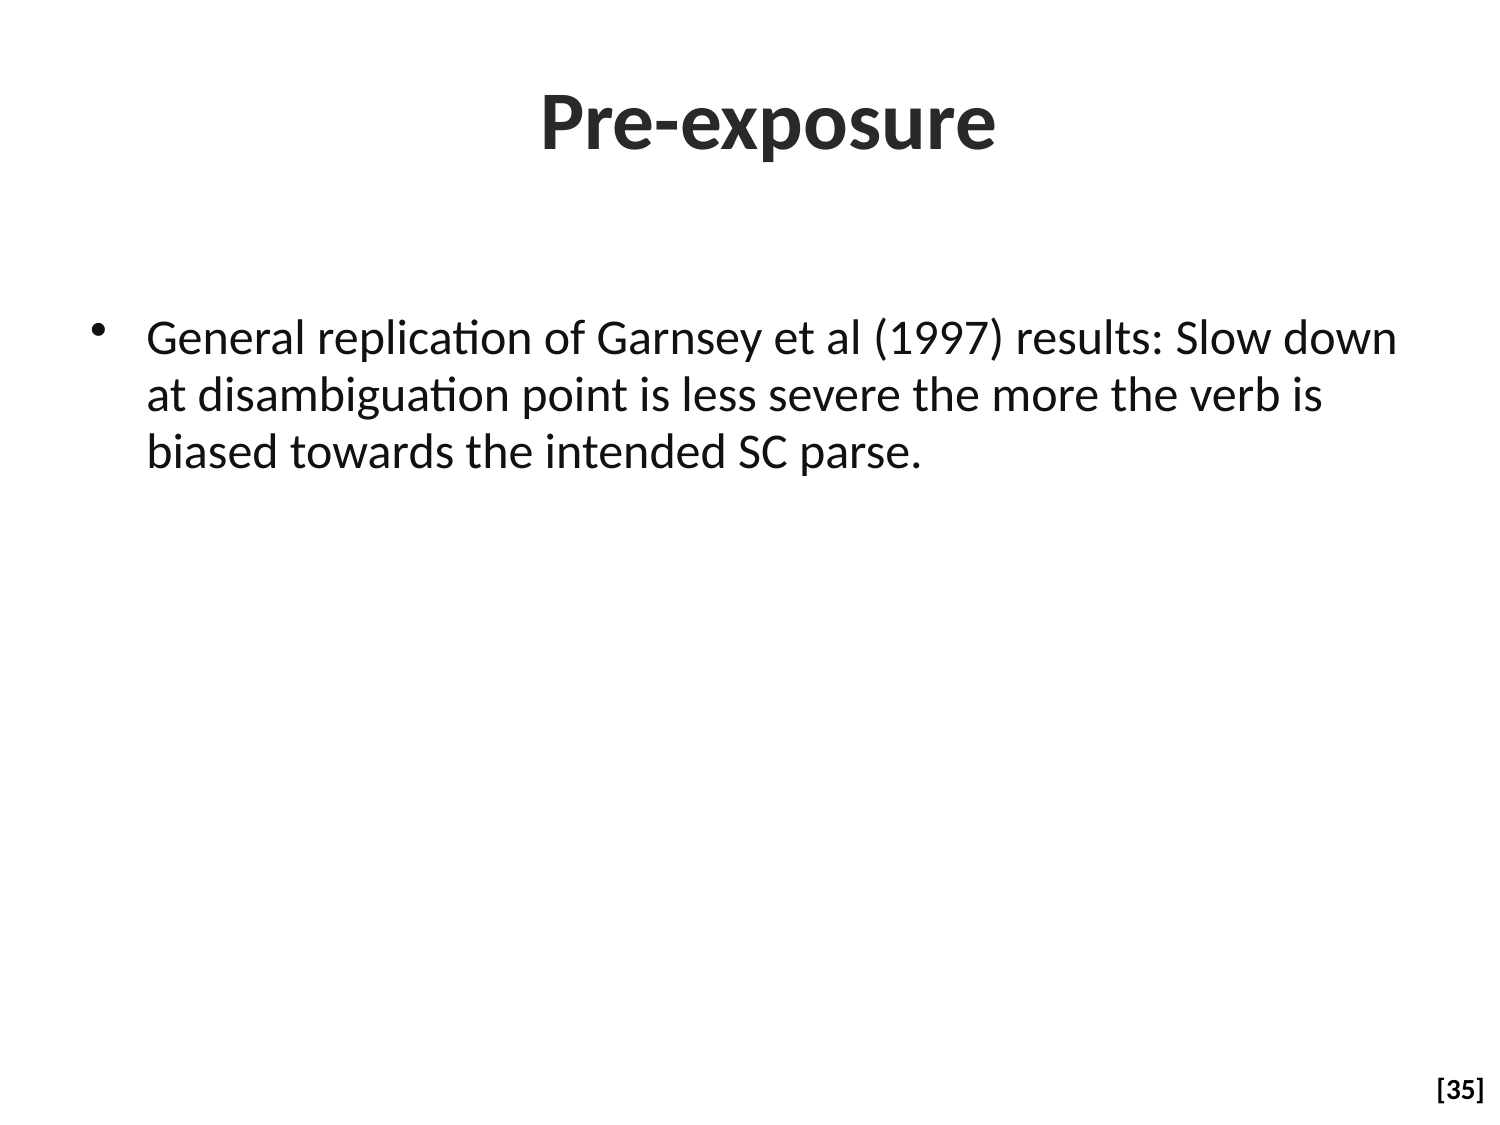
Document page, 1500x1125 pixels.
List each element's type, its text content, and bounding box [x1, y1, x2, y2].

slide_number [35] [1149, 1062, 1500, 1125]
title Pre-exposure [74, 44, 1463, 188]
list General replication of Garnsey et al (1997) results: Slow down at disambiguation point is less severe the more the verb is biased towards the intended SC parse. [74, 300, 1440, 983]
